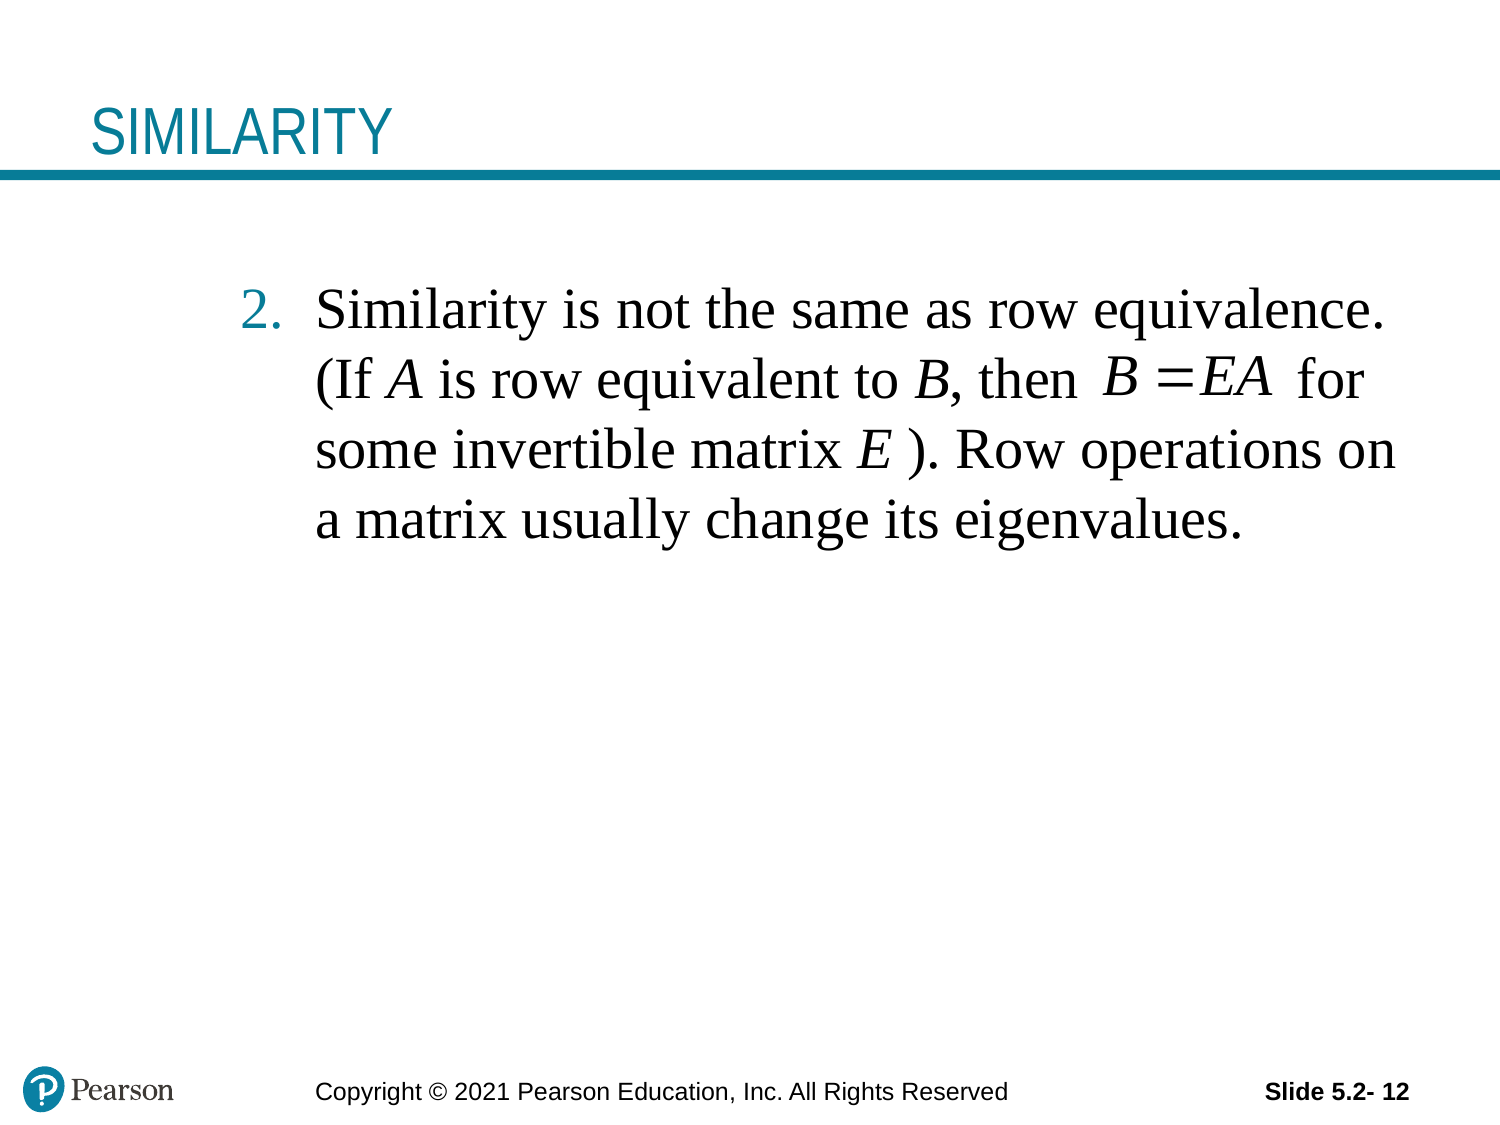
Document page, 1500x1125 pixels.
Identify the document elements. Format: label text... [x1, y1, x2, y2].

footer Copyright © 2021 Pearson Education, Inc. All Rights Reserved [300, 1034, 1113, 1113]
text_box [1097, 350, 1274, 400]
title SIMILARITY [75, 0, 1425, 175]
slide_number Slide 5.2- 12 [1113, 1034, 1425, 1113]
list Similarity is not the same as row equivalence. (If A is row equivalent to B, then for some invertible matrix E ). Row operations on a matrix usually change its eigenvalues. [75, 262, 1425, 1013]
